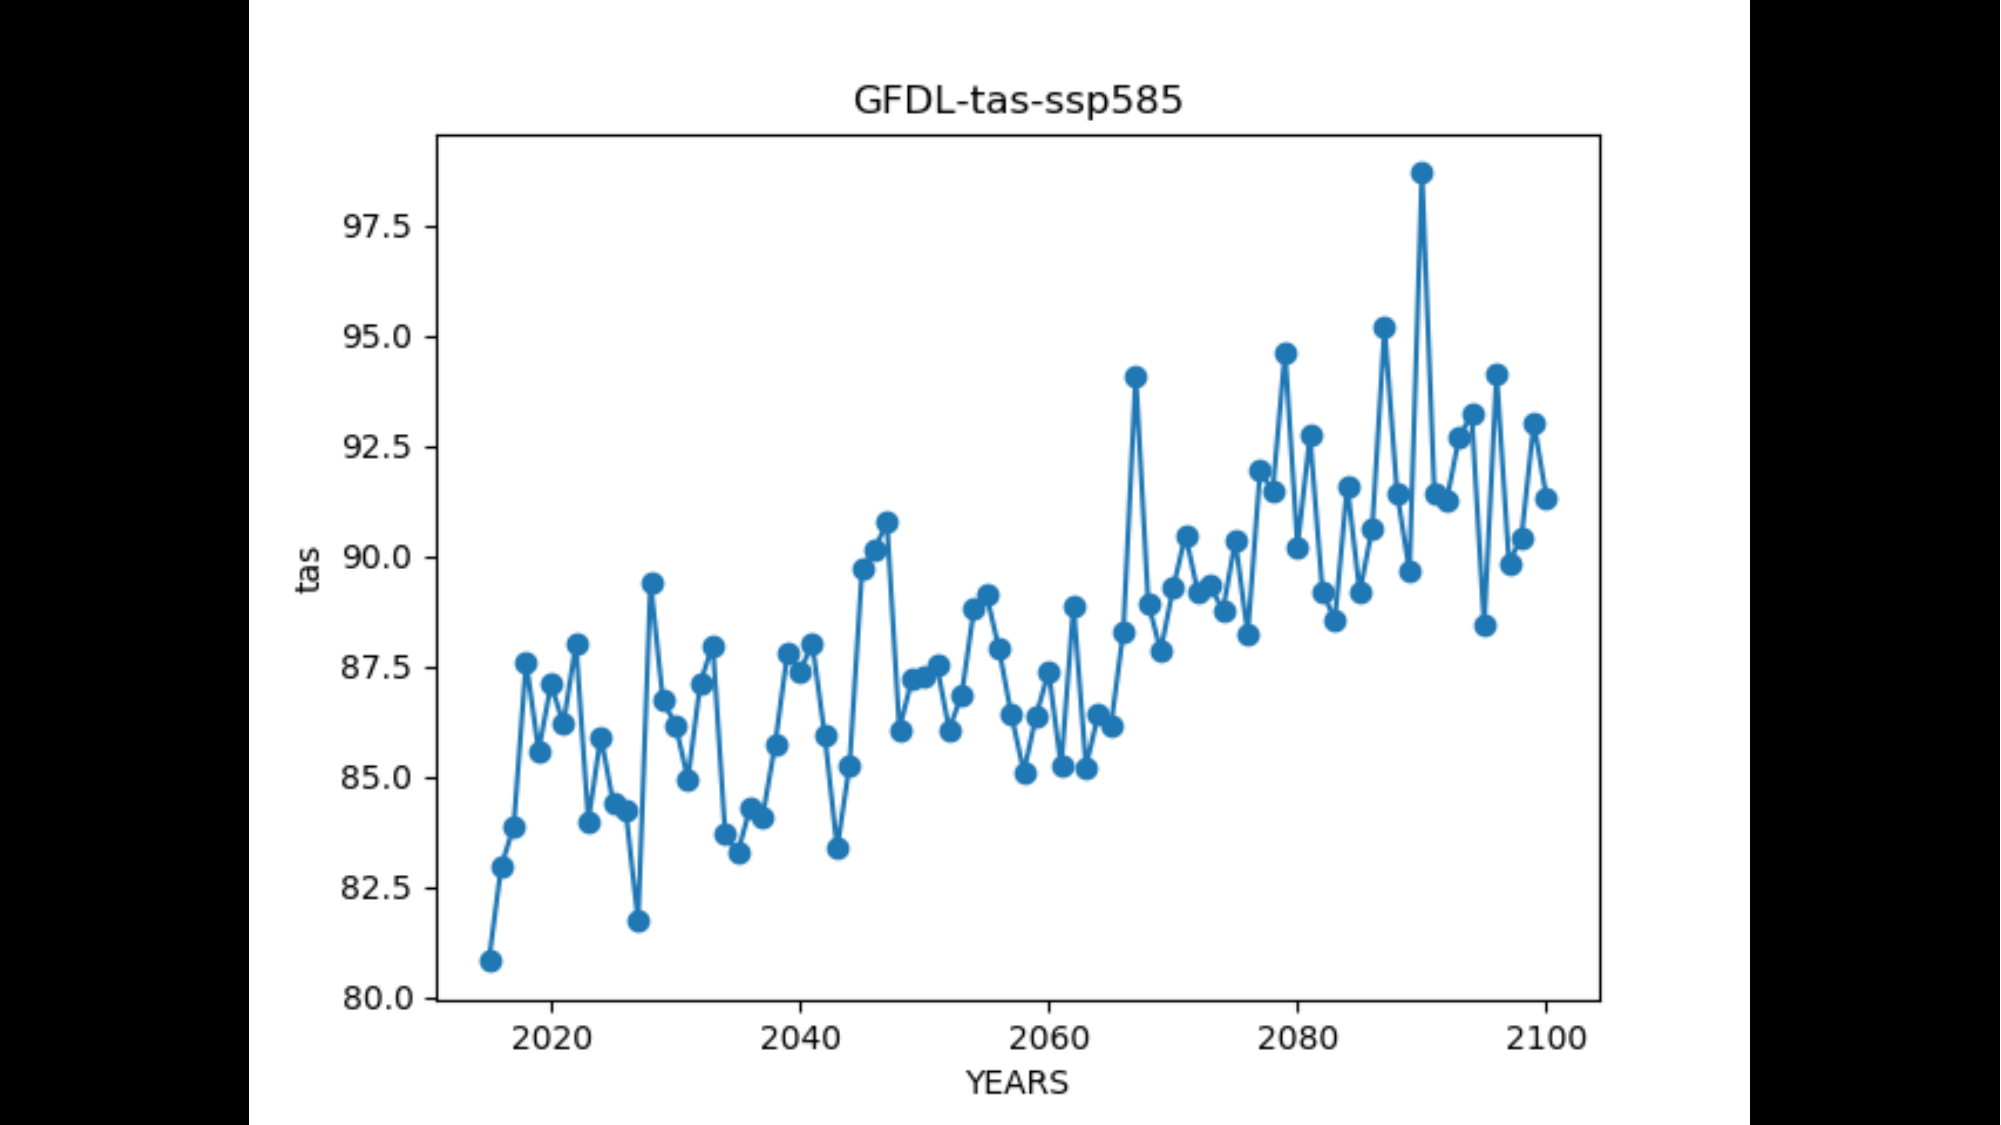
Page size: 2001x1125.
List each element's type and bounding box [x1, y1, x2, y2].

picture [249, 0, 1750, 1125]
